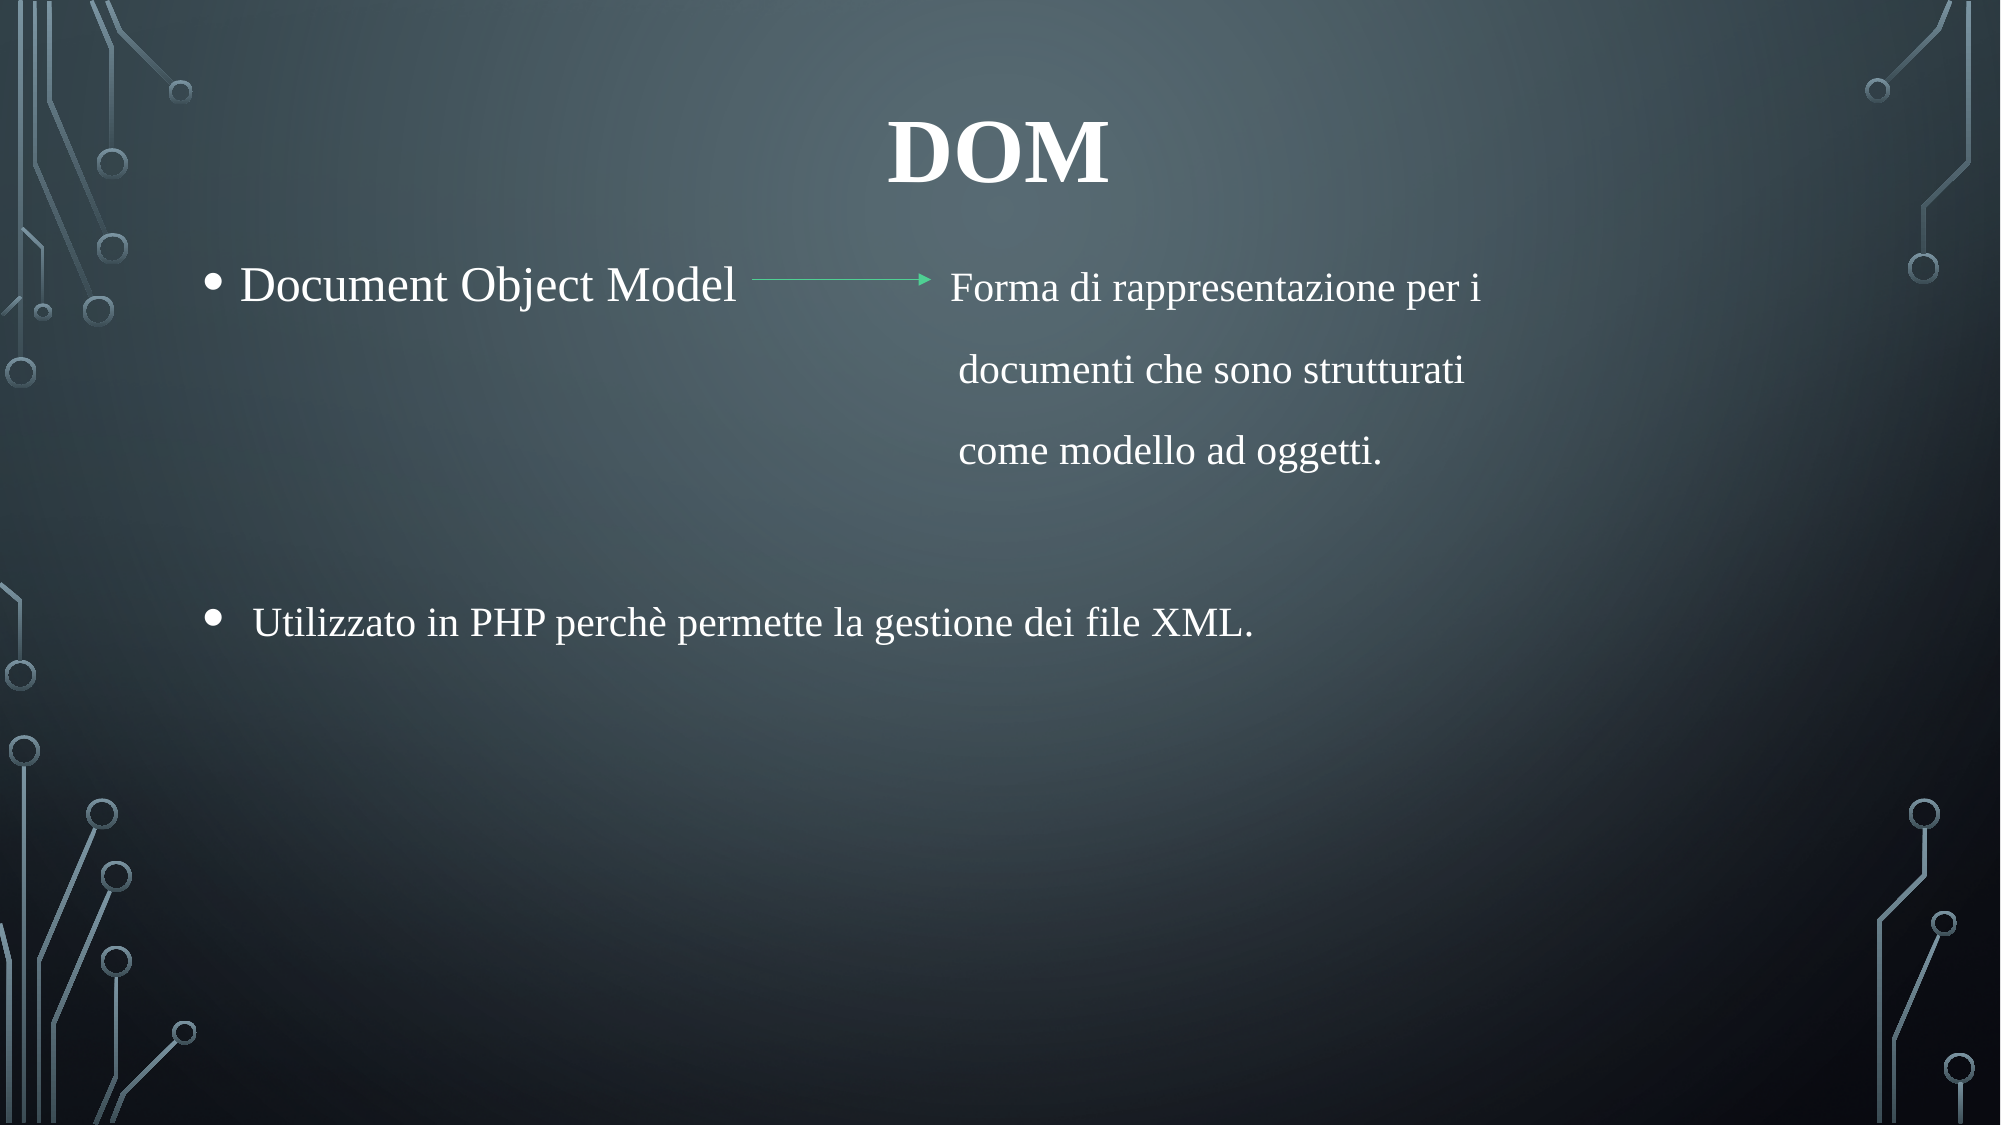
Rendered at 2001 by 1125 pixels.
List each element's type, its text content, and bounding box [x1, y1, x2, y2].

title dom [187, 101, 1813, 205]
list Document Object Model Forma di rappresentazione per i documenti che sono strutturati come modello ad oggetti. Utilizzato in PHP perchè permette la gestione dei file XML. [187, 231, 1813, 950]
